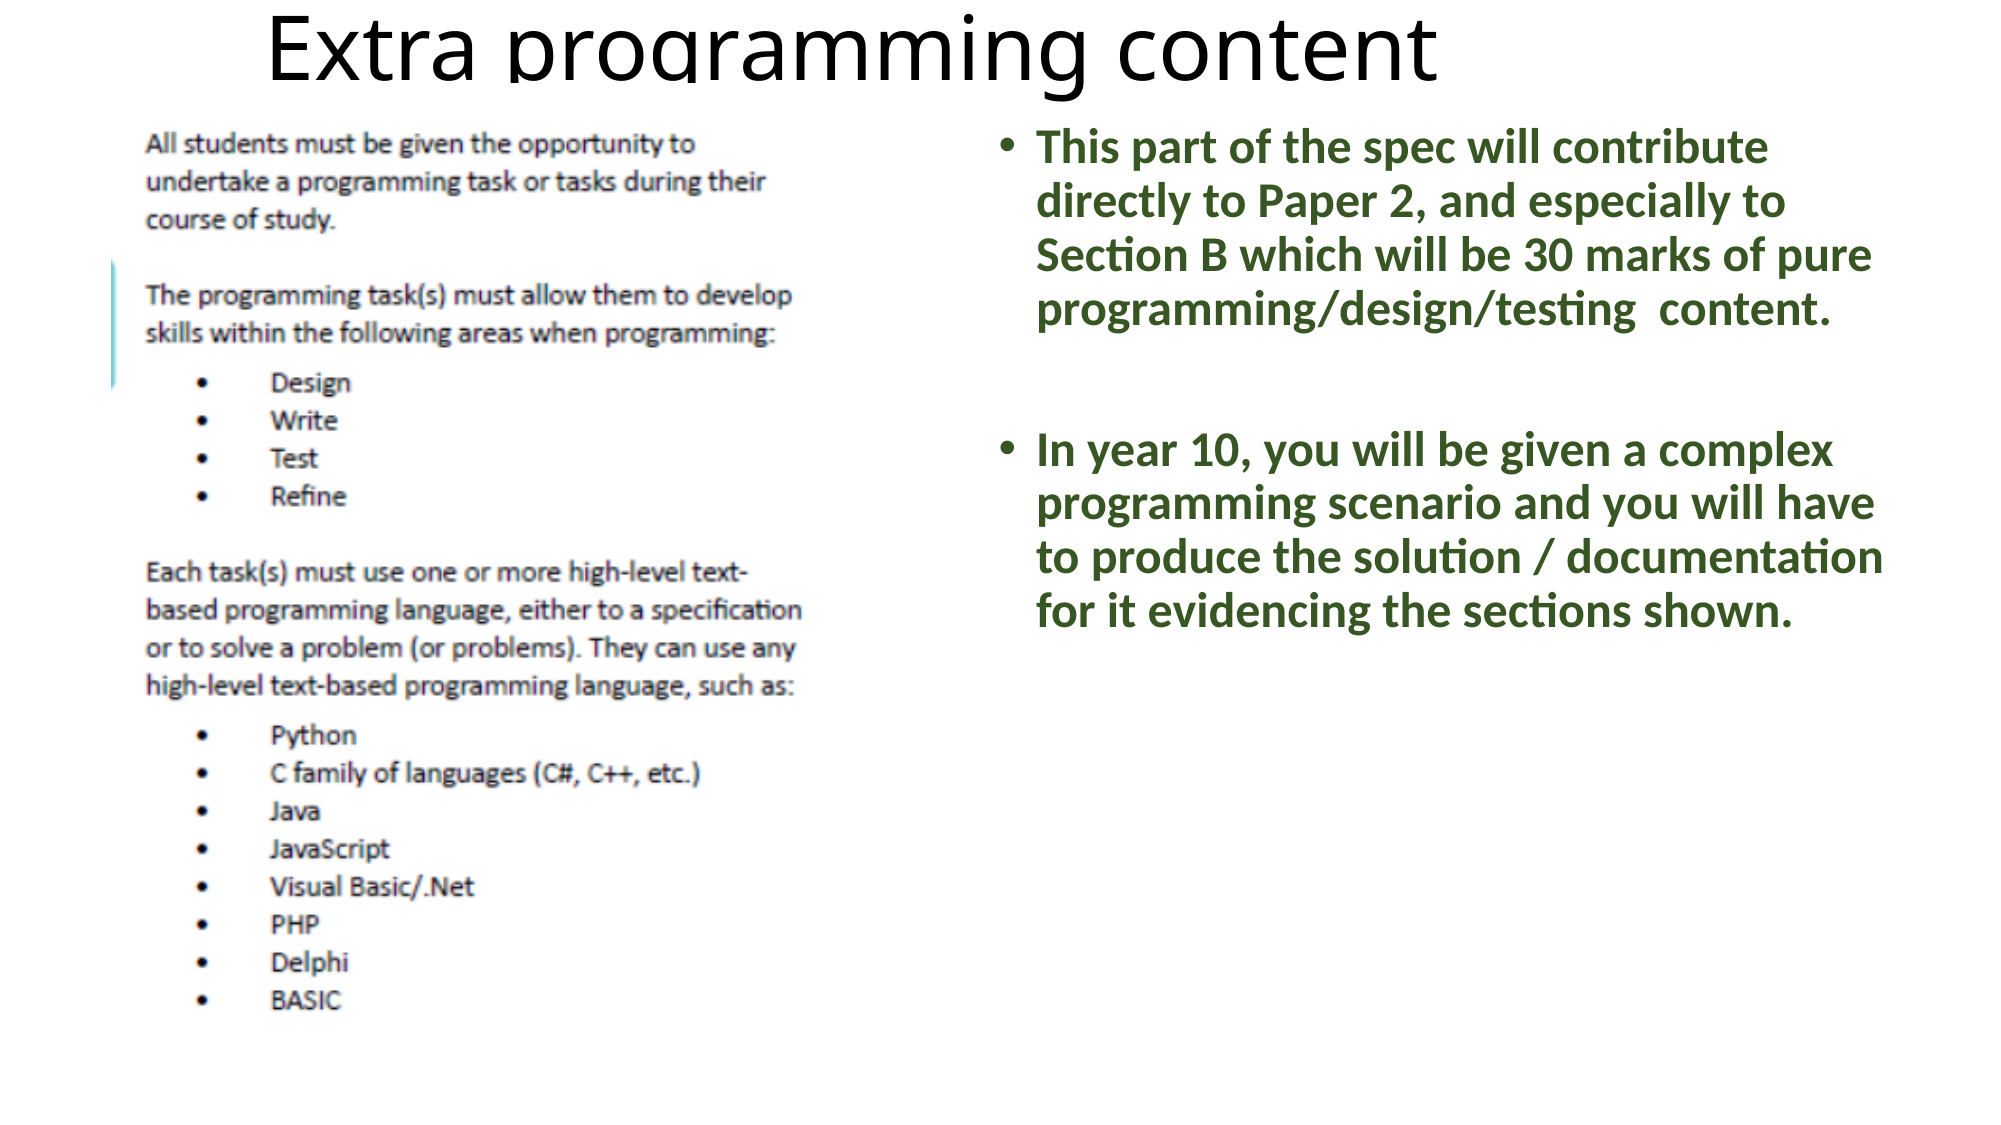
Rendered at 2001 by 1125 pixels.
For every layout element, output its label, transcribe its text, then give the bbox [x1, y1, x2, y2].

list This part of the spec will contribute directly to Paper 2, and especially to Section B which will be 30 marks of pure programming/design/testing content. In year 10, you will be given a complex programming scenario and you will have to produce the solution / documentation for it evidencing the sections shown. [983, 112, 1908, 1071]
picture [111, 83, 828, 1042]
title Extra programming content [249, 0, 1750, 108]
